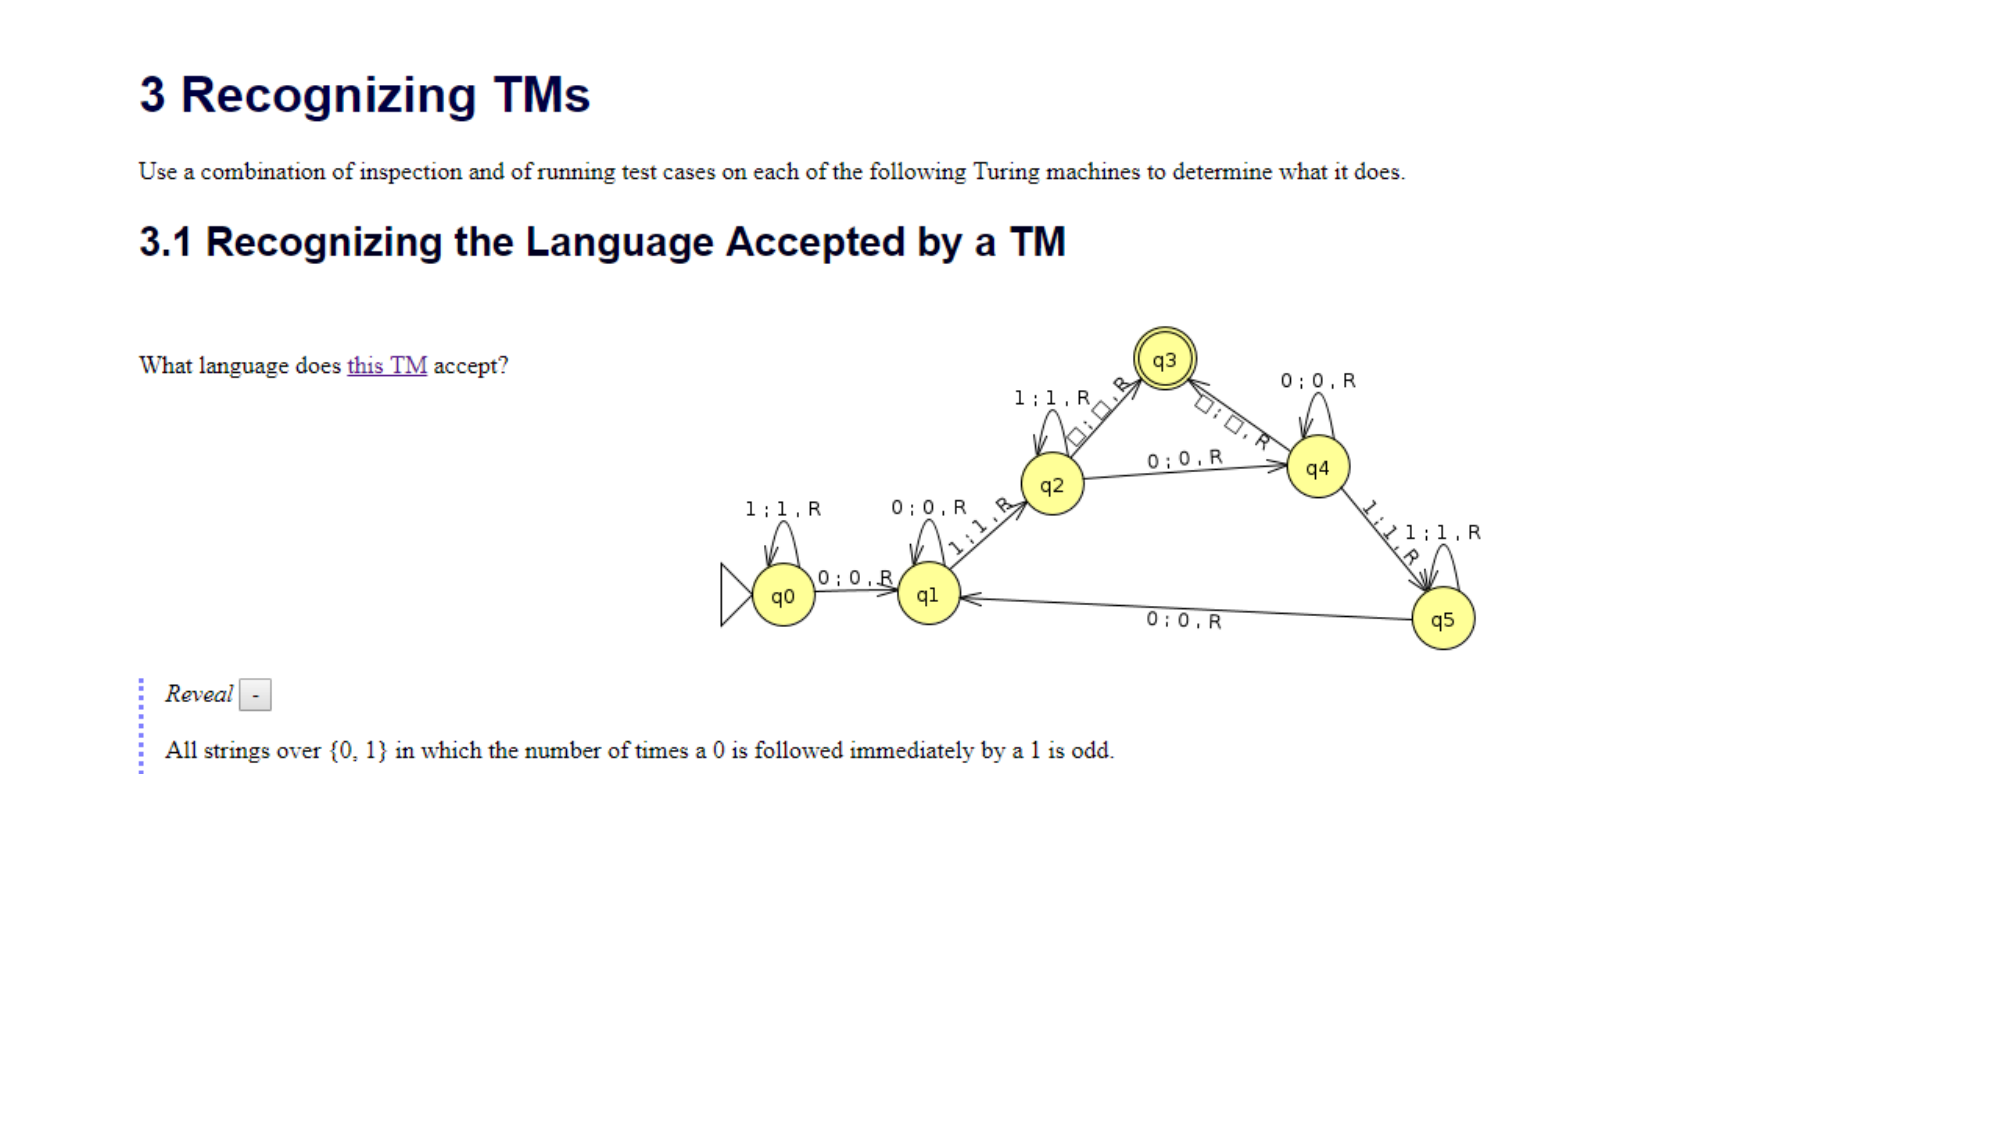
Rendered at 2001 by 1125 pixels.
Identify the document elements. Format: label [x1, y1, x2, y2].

picture [75, 59, 1573, 774]
